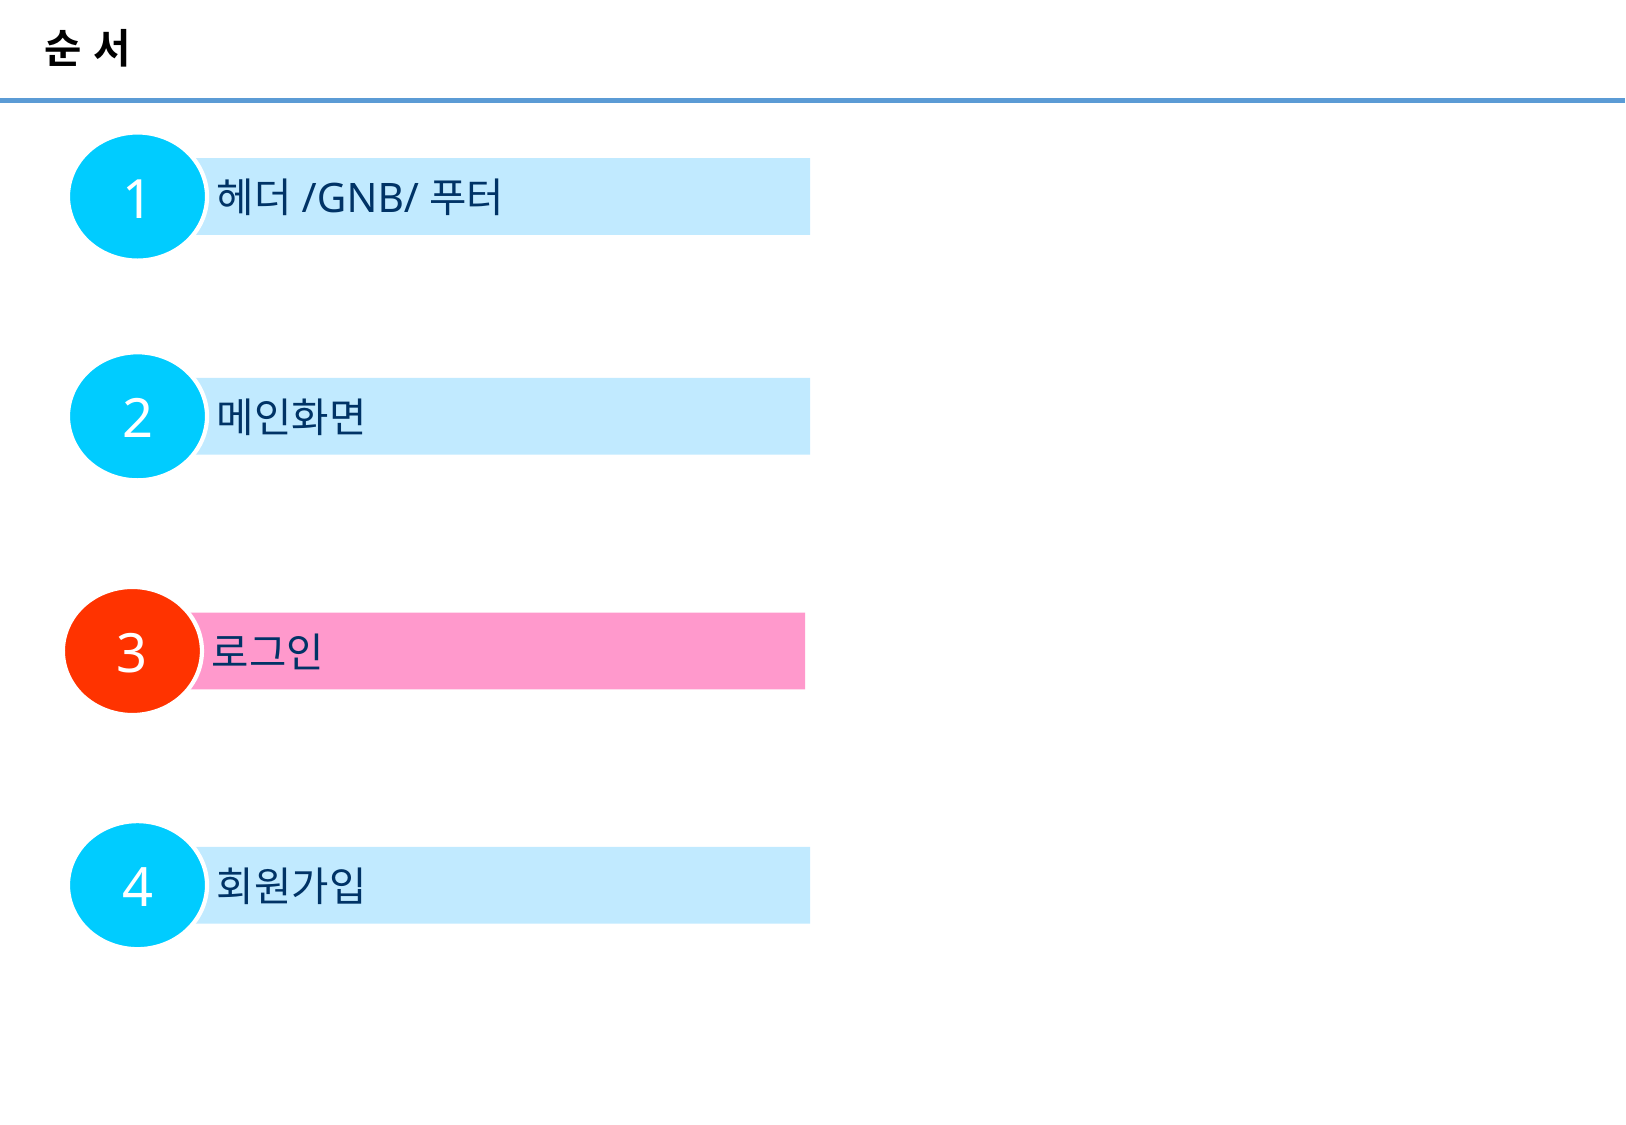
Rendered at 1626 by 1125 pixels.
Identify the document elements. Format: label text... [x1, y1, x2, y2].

text_box 1 [67, 132, 208, 261]
text_box 2 [67, 352, 208, 481]
text_box 3 [62, 586, 202, 716]
title 순 서 [44, 0, 1108, 102]
text_box 헤더/GNB/푸터 [194, 158, 811, 235]
text_box 회원가입 [194, 846, 811, 924]
text_box 메인화면 [194, 377, 811, 455]
text_box 4 [67, 821, 208, 950]
text_box 로그인 [189, 612, 806, 690]
